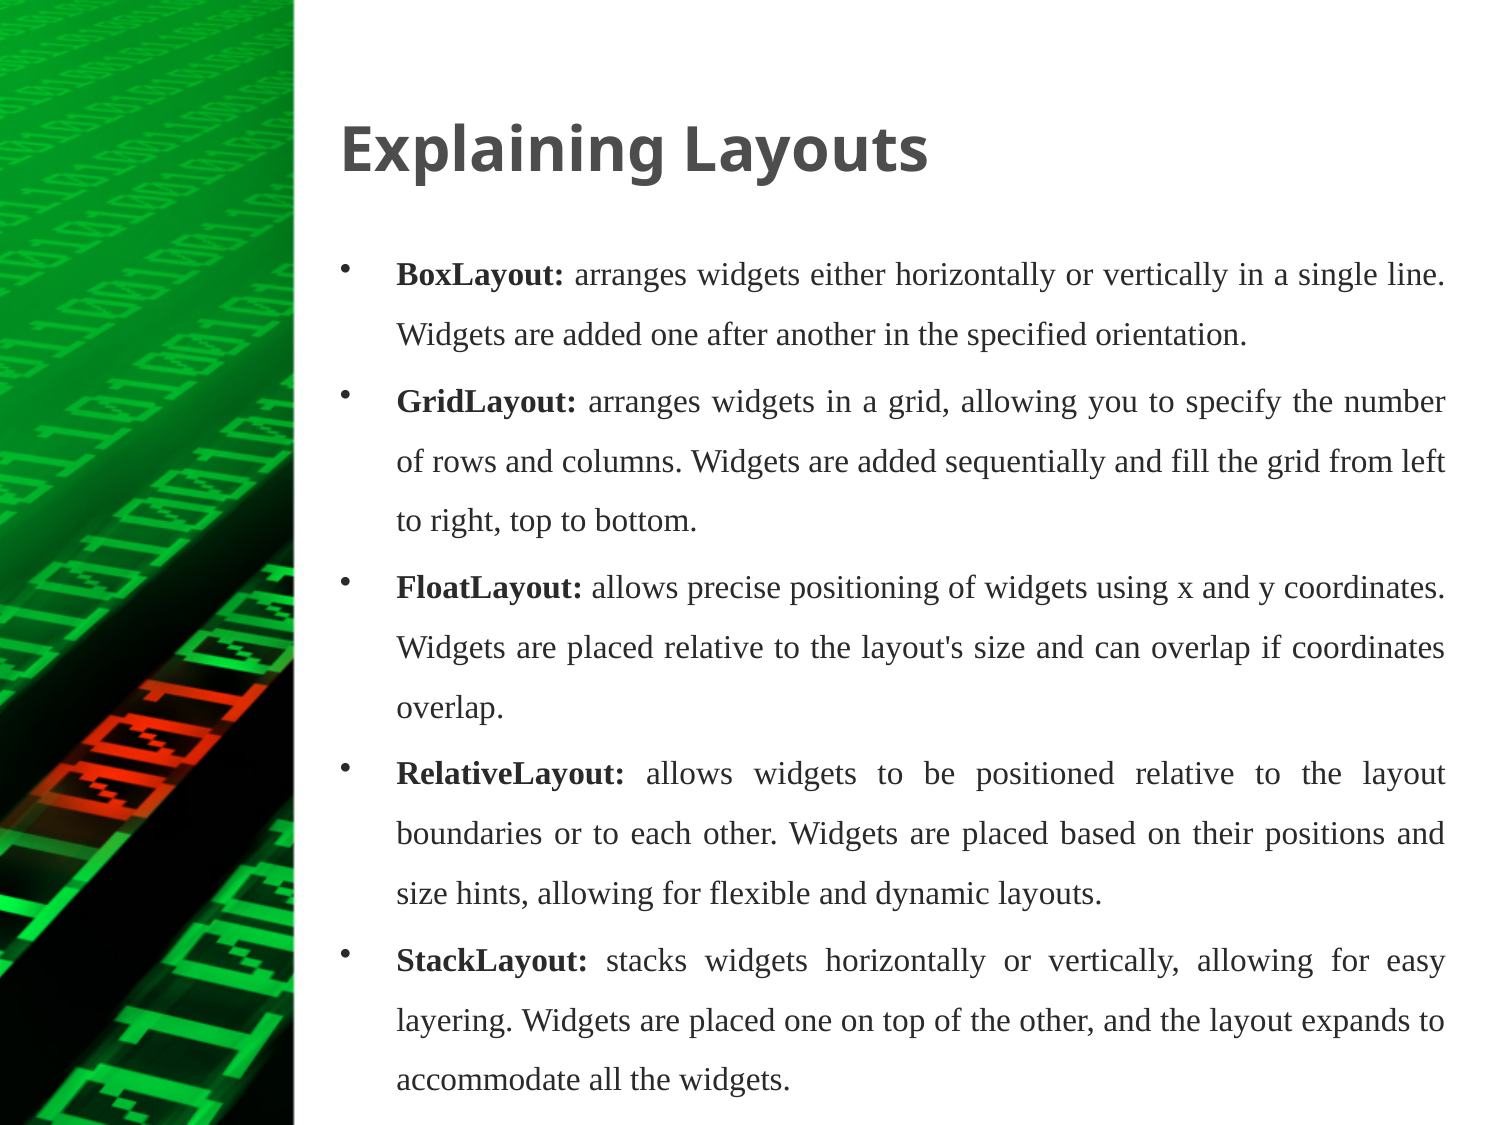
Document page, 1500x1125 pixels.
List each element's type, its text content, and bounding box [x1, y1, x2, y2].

picture [0, 0, 1500, 1125]
list BoxLayout: arranges widgets either horizontally or vertically in a single line. Widgets are added one after another in the specified orientation. GridLayout: arranges widgets in a grid, allowing you to specify the number of rows and columns. Widgets are added sequentially and fill the grid from left to right, top to bottom. FloatLayout: allows precise positioning of widgets using x and y coordinates. Widgets are placed relative to the layout's size and can overlap if coordinates overlap. RelativeLayout: allows widgets to be positioned relative to the layout boundaries or to each other. Widgets are placed based on their positions and size hints, allowing for flexible and dynamic layouts. StackLayout: stacks widgets horizontally or vertically, allowing for easy layering. Widgets are placed one on top of the other, and the layout expands to accommodate all the widgets. [324, 224, 1463, 1063]
title Explaining Layouts [324, 87, 1463, 205]
